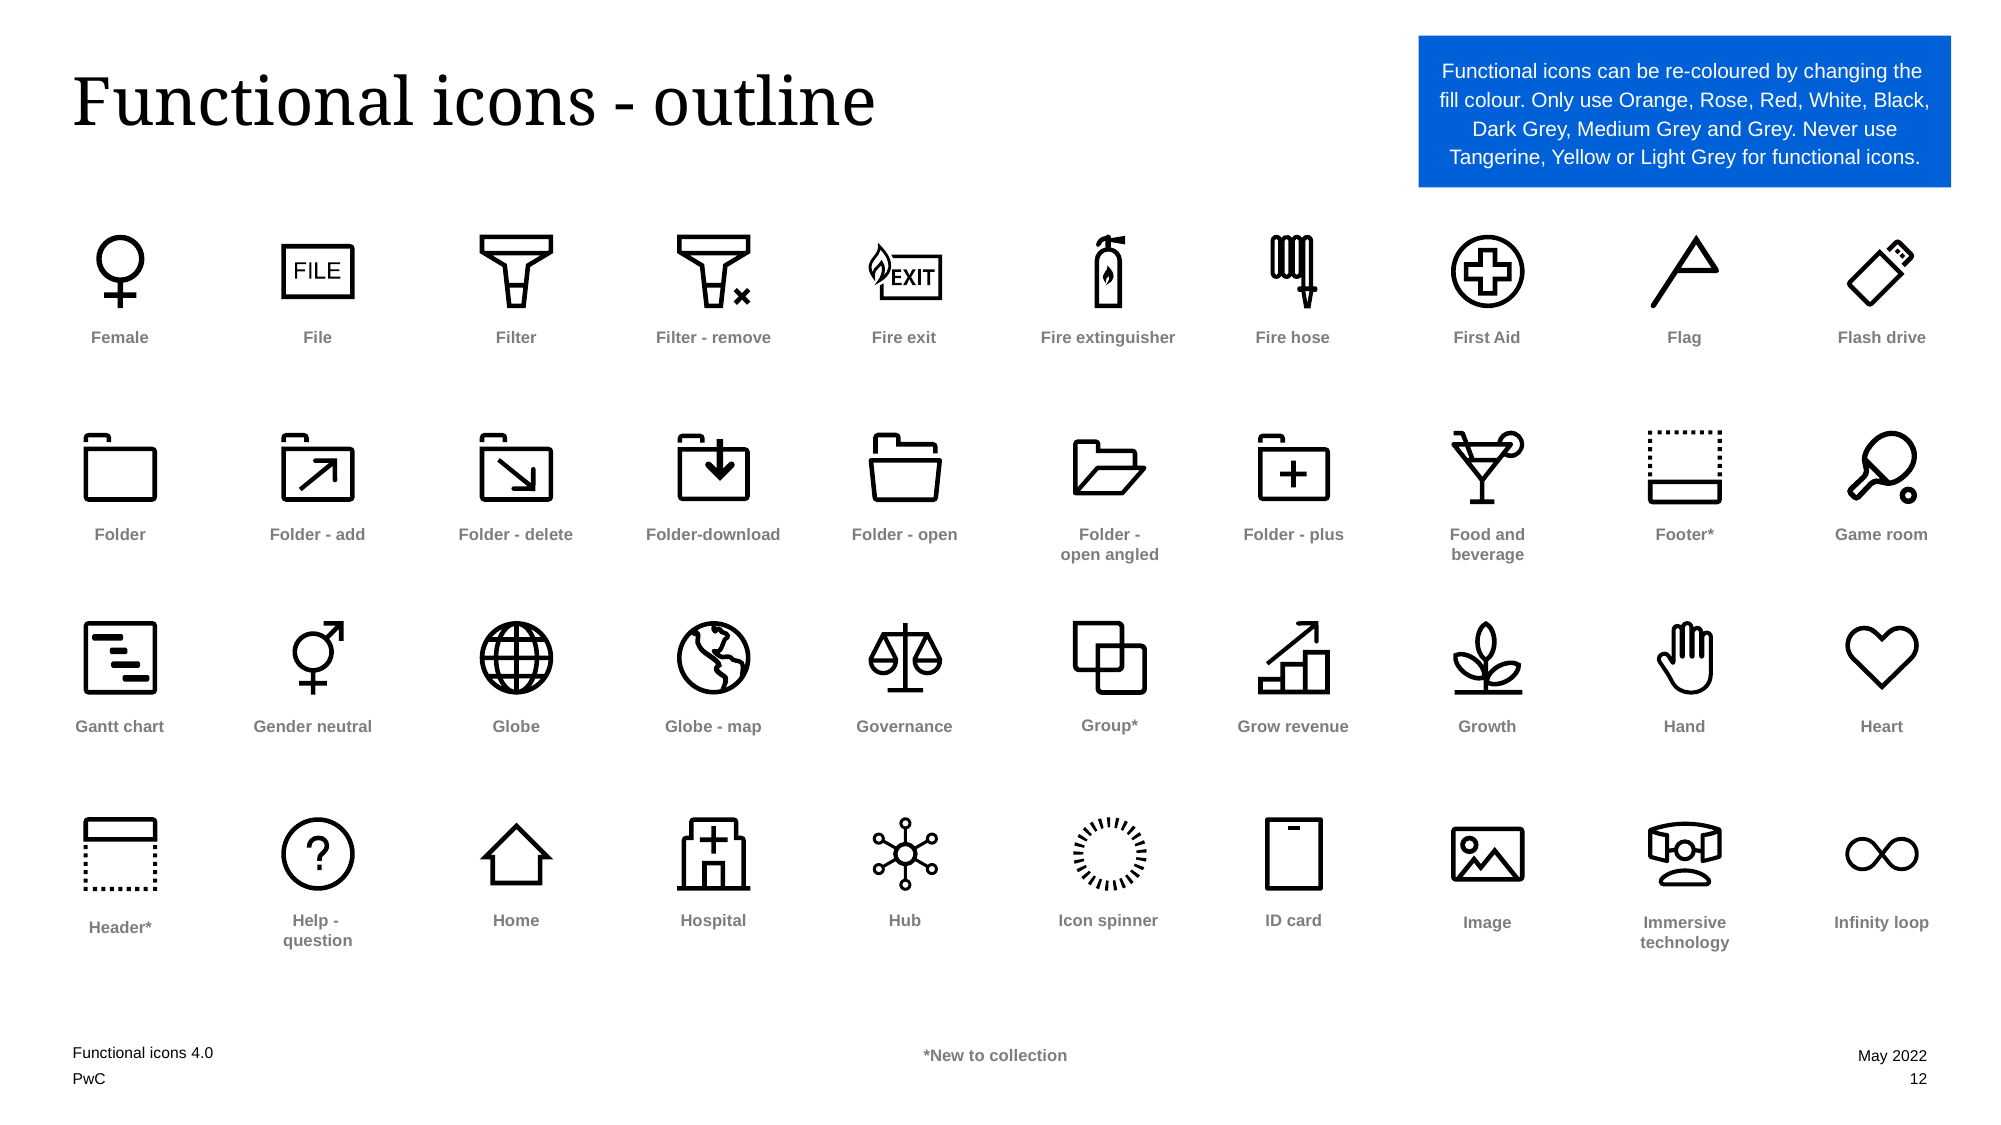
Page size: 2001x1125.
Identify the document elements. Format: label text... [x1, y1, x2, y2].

text_box File [303, 326, 333, 347]
text_box Folder-download [645, 523, 782, 544]
text_box [677, 439, 750, 502]
text_box Folder - add [269, 523, 367, 544]
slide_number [1637, 1042, 1928, 1065]
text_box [868, 242, 943, 301]
text_box Icon spinner [1058, 909, 1161, 930]
text_box Fire exit [871, 326, 939, 347]
text_box [1082, 827, 1092, 837]
text_box [1073, 439, 1147, 496]
text_box Growth [1458, 715, 1518, 736]
text_box [1095, 878, 1103, 890]
text_box [1106, 817, 1111, 828]
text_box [479, 432, 554, 502]
text_box ID card [1265, 909, 1323, 930]
text_box [83, 817, 158, 842]
text_box [1076, 864, 1087, 873]
text_box Home [493, 909, 540, 930]
text_box Folder - open angled [1060, 523, 1160, 564]
text_box [1119, 877, 1127, 889]
text_box Heart [1860, 715, 1904, 736]
text_box [677, 817, 751, 891]
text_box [1094, 234, 1126, 309]
text_box Folder - delete [458, 523, 575, 544]
text_box [1656, 621, 1713, 695]
text_box [1133, 863, 1145, 871]
text_box [677, 433, 705, 443]
text_box [479, 822, 554, 886]
text_box Immersive technology [1639, 911, 1730, 952]
text_box [1125, 874, 1134, 885]
text_box [1451, 826, 1525, 882]
text_box Globe [492, 715, 541, 736]
text_box Food and beverage [1449, 523, 1526, 564]
text_box [1130, 869, 1140, 878]
text_box [1131, 832, 1142, 841]
text_box [83, 446, 158, 502]
text_box [1845, 625, 1919, 691]
text_box Gantt chart [75, 715, 166, 736]
text_box Help - question [282, 909, 354, 950]
text_box [873, 432, 938, 454]
text_box Flag [1667, 326, 1703, 347]
text_box [1073, 851, 1084, 855]
text_box [868, 458, 942, 503]
text_box Hand [1663, 715, 1706, 736]
text_box [1451, 430, 1525, 505]
text_box [479, 621, 554, 695]
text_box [1264, 816, 1324, 891]
text_box Governance [856, 715, 955, 736]
text_box [1114, 817, 1120, 829]
text_box [872, 817, 938, 891]
text_box Hospital [680, 909, 748, 930]
text_box Folder - open [851, 523, 959, 544]
text_box [292, 621, 344, 695]
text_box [1450, 234, 1525, 309]
text_box [1120, 820, 1128, 831]
text_box [1087, 875, 1096, 886]
text_box [1081, 870, 1091, 880]
text_box Image [1463, 911, 1513, 932]
text_box Game room [1835, 523, 1929, 544]
text_box Hub [889, 909, 922, 930]
text_box Infinity loop [1834, 911, 1930, 932]
text_box [1258, 447, 1331, 502]
text_box Filter - remove [655, 326, 773, 347]
text_box [868, 623, 943, 693]
text_box [479, 234, 554, 309]
text_box [677, 234, 751, 309]
text_box [1258, 433, 1286, 443]
text_box [677, 621, 751, 695]
text_box [1135, 857, 1147, 862]
text_box First Aid [1453, 326, 1522, 347]
text_box Footer* [1655, 523, 1715, 544]
text_box Filter [495, 326, 538, 347]
text_box [1453, 621, 1523, 695]
text_box [281, 243, 355, 300]
footer Functional icons 4.0 [72, 1039, 971, 1062]
text_box [1136, 849, 1147, 853]
text_box [1270, 234, 1318, 309]
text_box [281, 432, 355, 502]
text_box [1647, 479, 1722, 505]
text_box [83, 432, 112, 443]
text_box [1650, 234, 1719, 309]
text_box [1072, 620, 1147, 695]
text_box [1097, 818, 1104, 829]
text_box Folder - plus [1243, 523, 1345, 544]
text_box [1126, 825, 1136, 836]
text_box [83, 621, 158, 695]
text_box [281, 817, 355, 891]
text_box [1074, 842, 1085, 848]
text_box Header* [88, 916, 153, 937]
title Functional icons - outline [72, 70, 1928, 167]
text_box [1134, 840, 1146, 847]
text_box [1257, 620, 1331, 695]
slide_number 12 [1637, 1065, 1928, 1088]
text_box Fire hose [1255, 326, 1333, 347]
text_box [1112, 880, 1118, 891]
text_box Folder [94, 523, 147, 544]
text_box [1845, 836, 1919, 872]
text_box Flash drive [1837, 326, 1927, 347]
text_box Globe - map [665, 715, 763, 736]
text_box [1647, 821, 1722, 887]
text_box [1089, 821, 1098, 832]
text_box Fire extinguisher [1040, 326, 1179, 347]
text_box Female [91, 326, 150, 347]
text_box Grow revenue [1237, 715, 1351, 736]
text_box [1073, 858, 1085, 864]
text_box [1864, 236, 1900, 307]
text_box [1077, 833, 1088, 842]
text_box Gender neutral [253, 715, 374, 736]
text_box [1846, 430, 1918, 505]
text_box [1104, 880, 1109, 891]
text_box Group* [1081, 715, 1139, 736]
text_box [96, 234, 145, 309]
